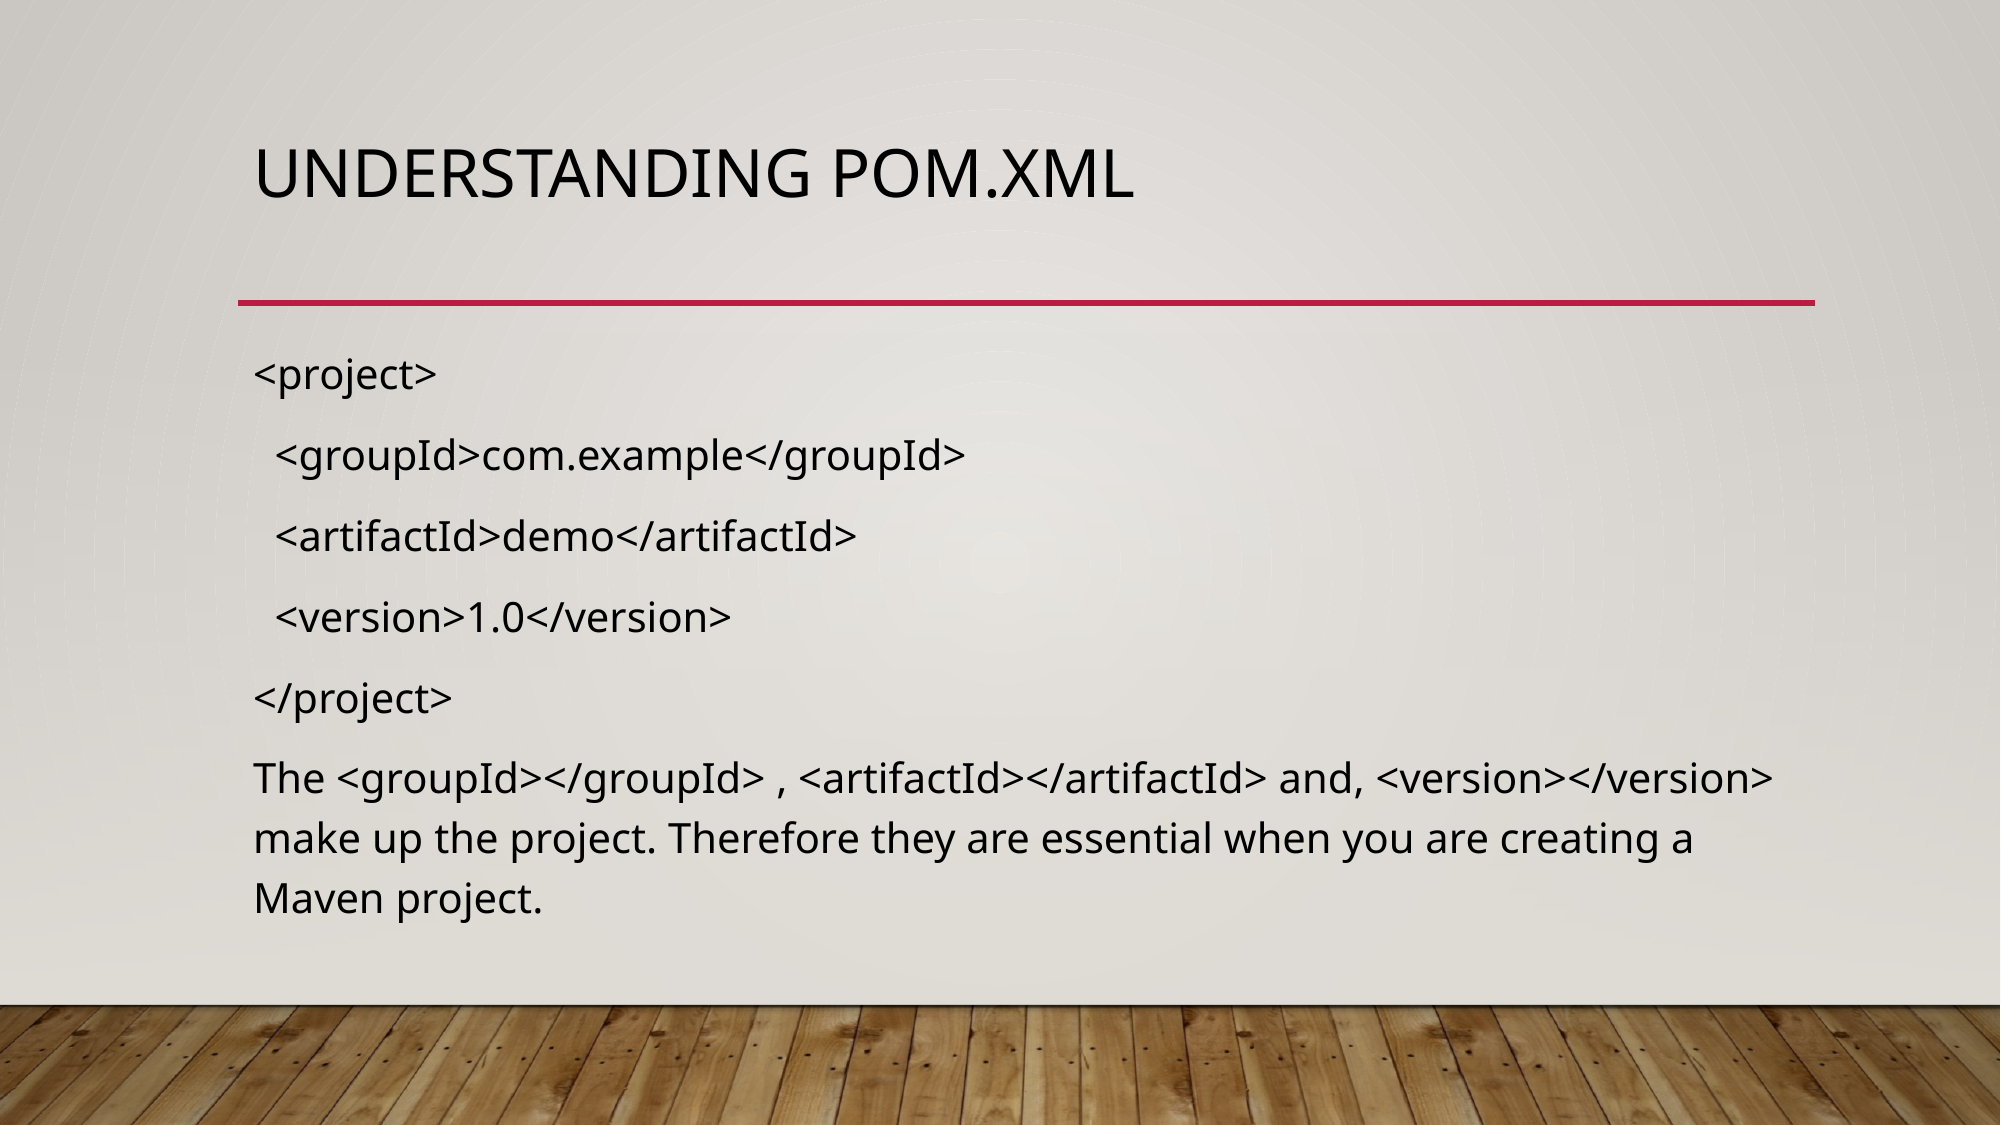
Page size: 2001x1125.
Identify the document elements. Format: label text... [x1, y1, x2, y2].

title Understanding Pom.xml [238, 131, 1814, 305]
picture [0, 1005, 2000, 1125]
list <project> <groupId>com.example</groupId> <artifactId>demo</artifactId> <version>1.0</version> </project> The <groupId></groupId> , <artifactId></artifactId> and, <version></version> make up the project. Therefore they are essential when you are creating a Maven project. [238, 330, 1814, 897]
